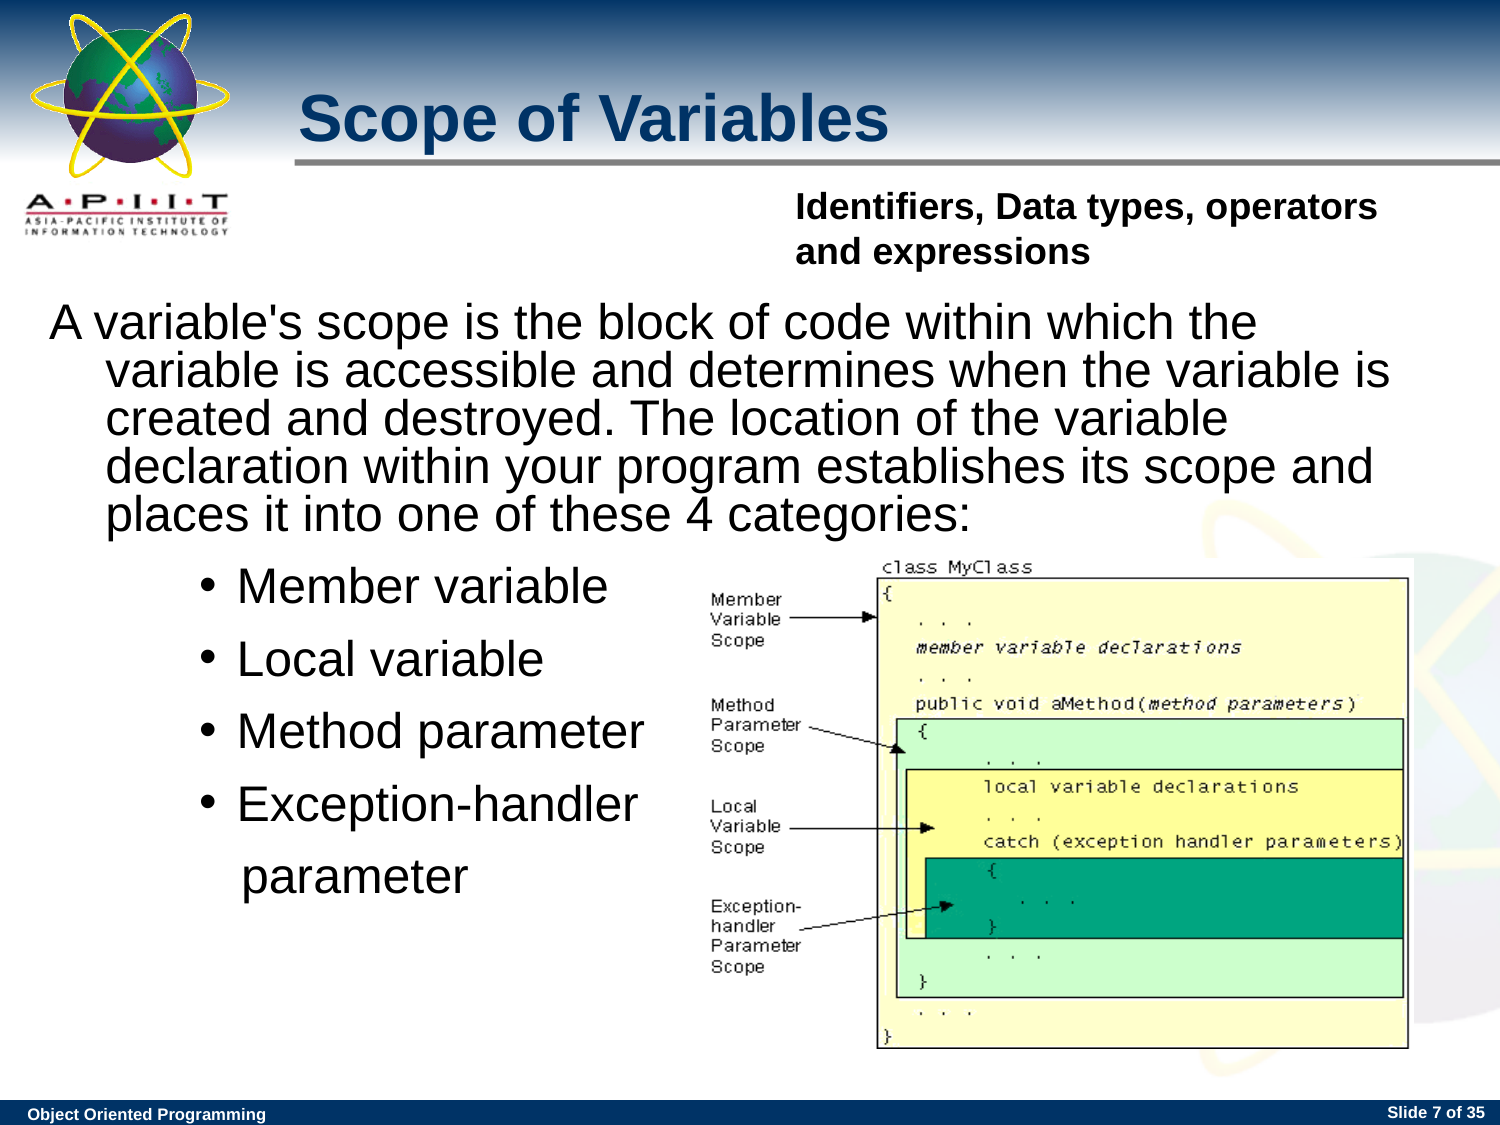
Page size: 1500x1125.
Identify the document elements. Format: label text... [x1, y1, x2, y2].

picture [12, 9, 243, 250]
text_box Slide <number> of 35 [1149, 1094, 1500, 1125]
text_box Scope of Variables [283, 67, 906, 163]
text_box A variable's scope is the block of code within which the variable is accessible and determines when the variable is created and destroyed. The location of the variable declaration within your program establishes its scope and places it into one of these 4 categories: Member variable Local variable Method parameter Exception-handler parameter [34, 293, 1444, 957]
picture [706, 483, 1500, 1090]
